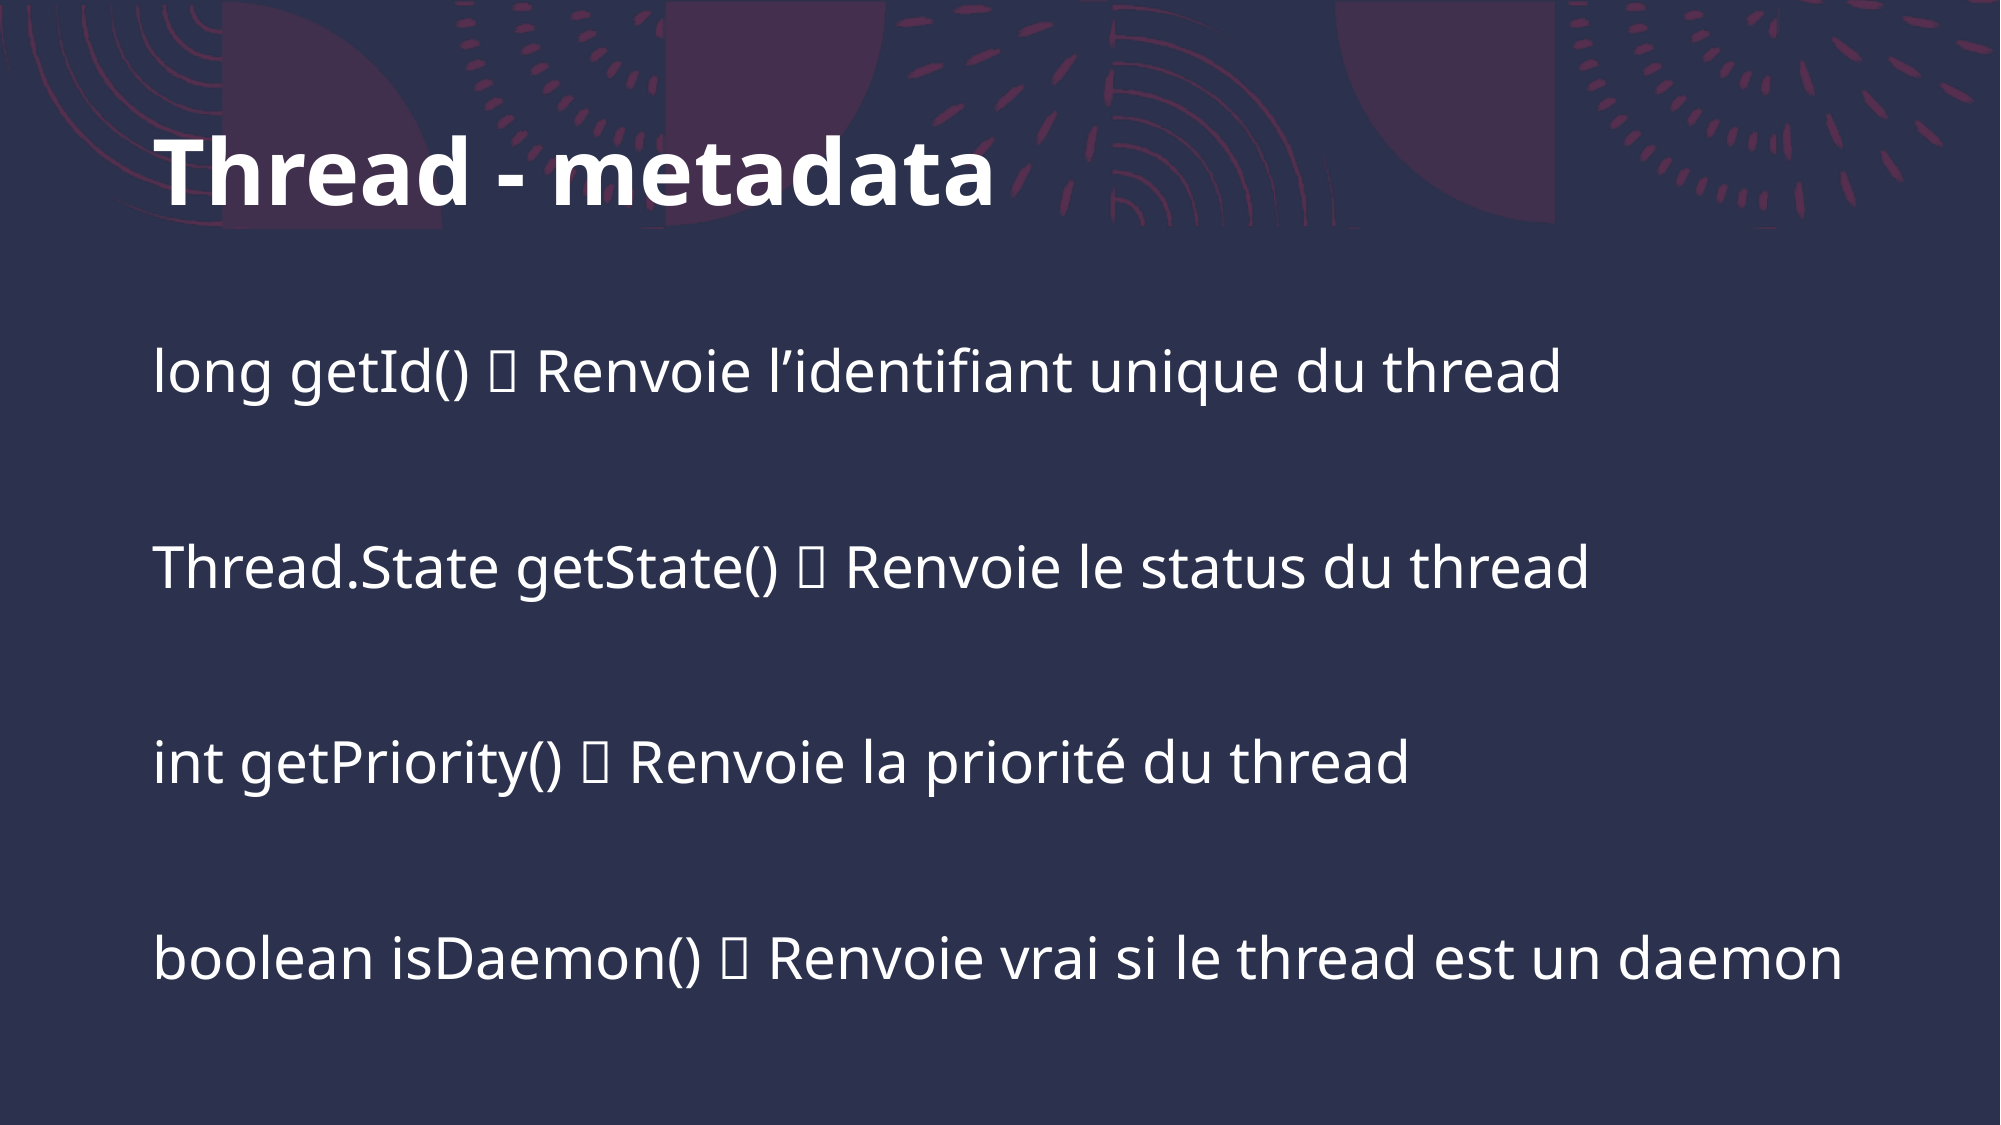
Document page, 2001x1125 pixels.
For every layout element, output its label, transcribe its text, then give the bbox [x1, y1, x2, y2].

list long getId()  Renvoie l’identifiant unique du thread Thread.State getState()  Renvoie le status du thread int getPriority()  Renvoie la priorité du thread boolean isDaemon()  Renvoie vrai si le thread est un daemon [137, 319, 1863, 1009]
title Thread - metadata [137, 60, 1863, 278]
